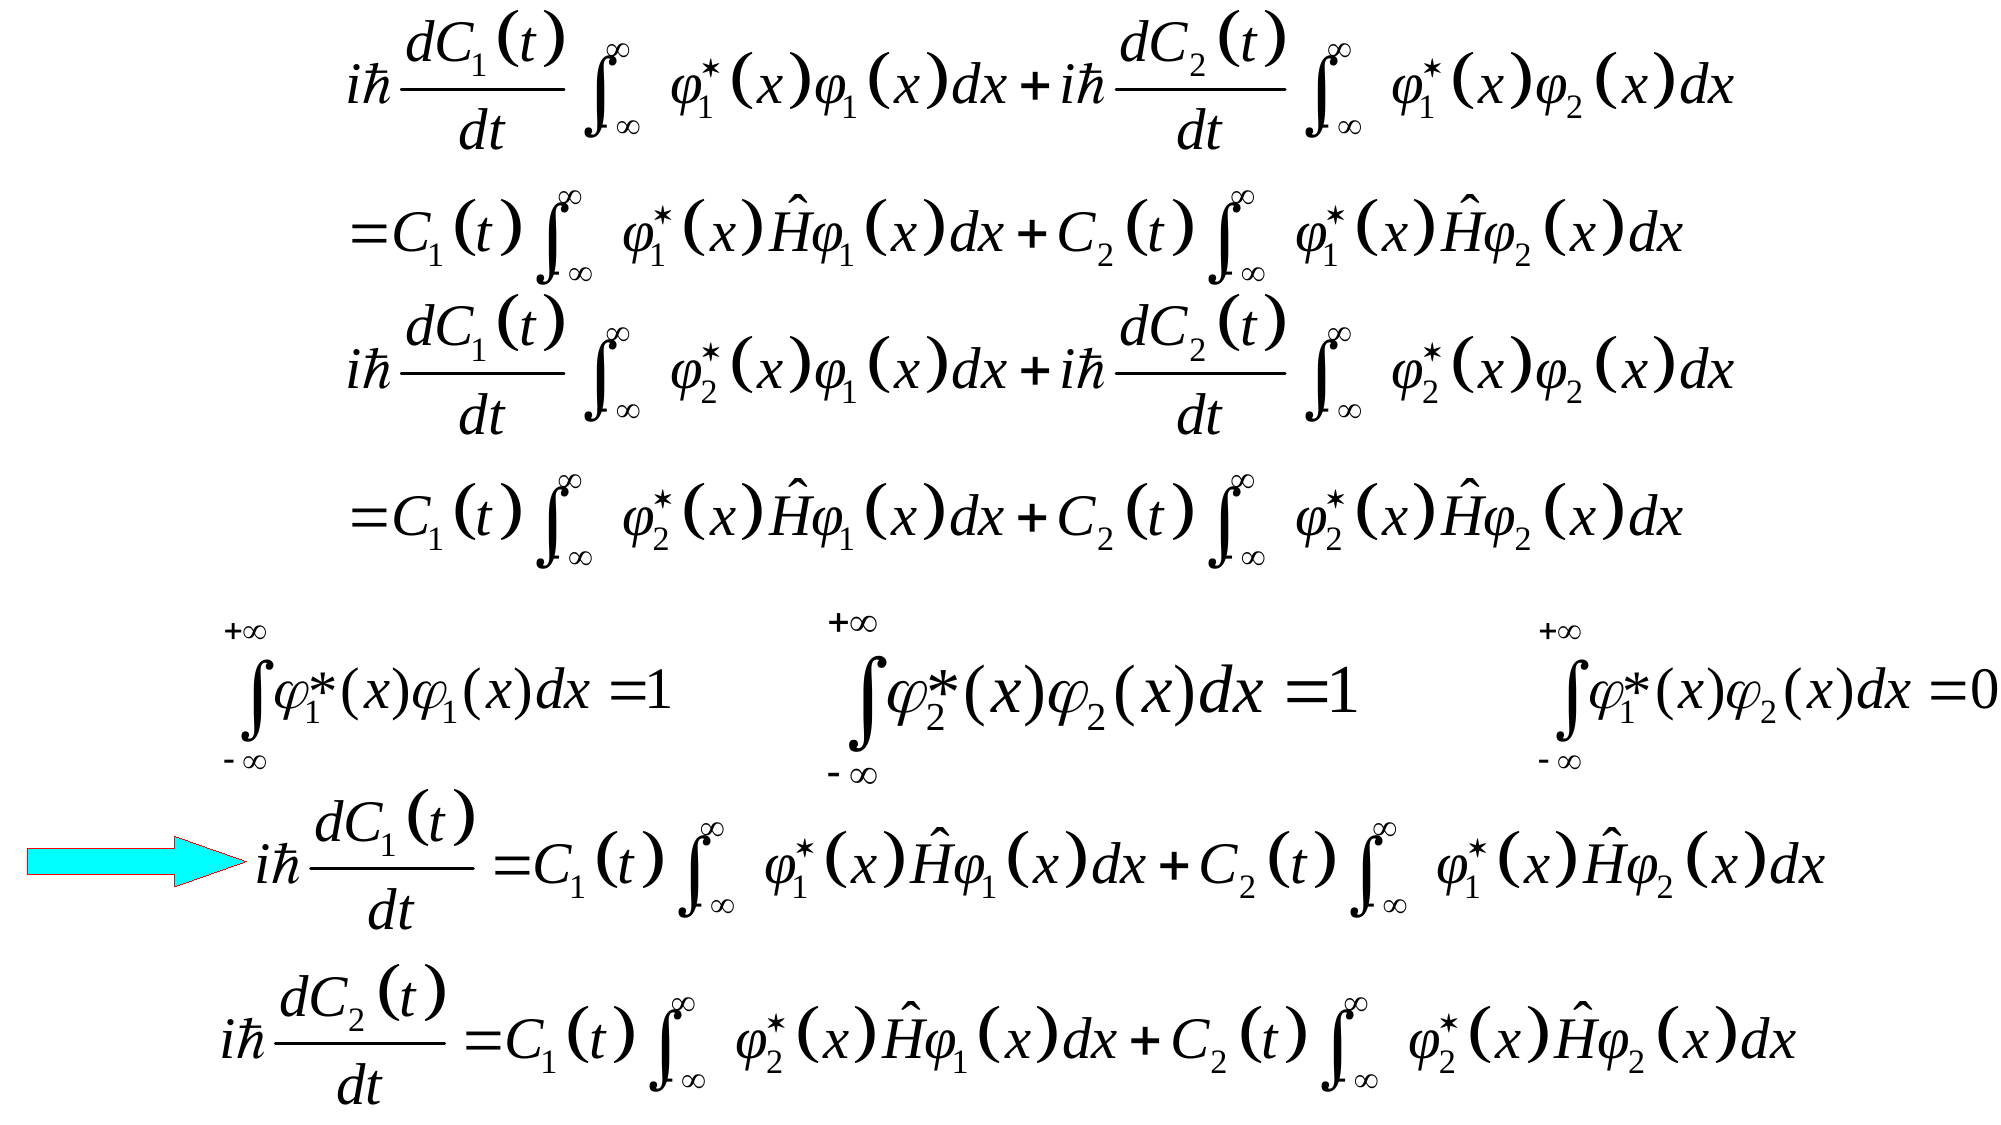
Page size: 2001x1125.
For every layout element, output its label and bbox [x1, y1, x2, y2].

text_box [212, 955, 1809, 1118]
text_box [337, 0, 1748, 284]
text_box [213, 605, 680, 782]
text_box [1528, 605, 2000, 782]
text_box [337, 284, 1748, 580]
text_box [27, 836, 247, 887]
text_box [816, 592, 1366, 799]
text_box [247, 780, 1839, 943]
